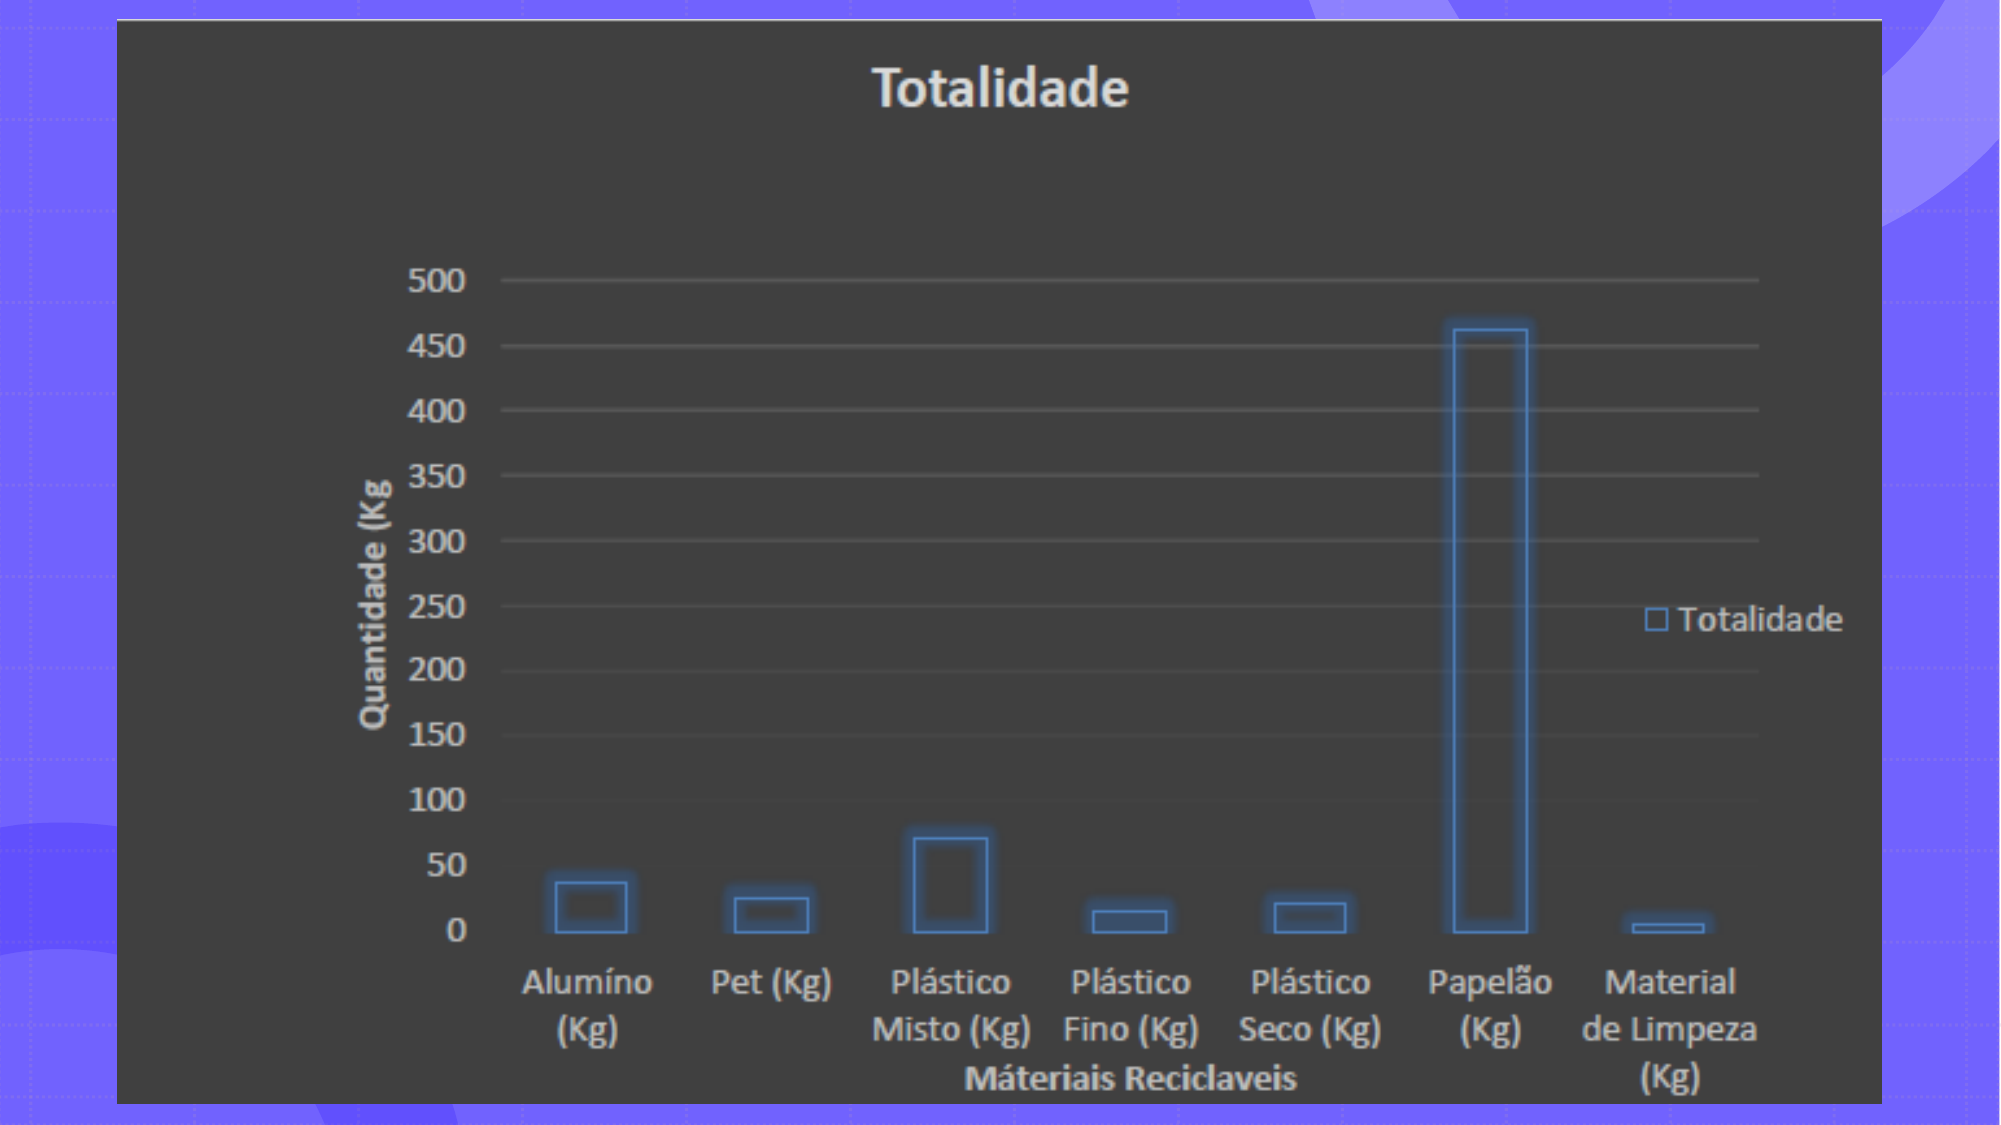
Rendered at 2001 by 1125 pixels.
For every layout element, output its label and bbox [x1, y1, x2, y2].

picture [117, 19, 1882, 1104]
